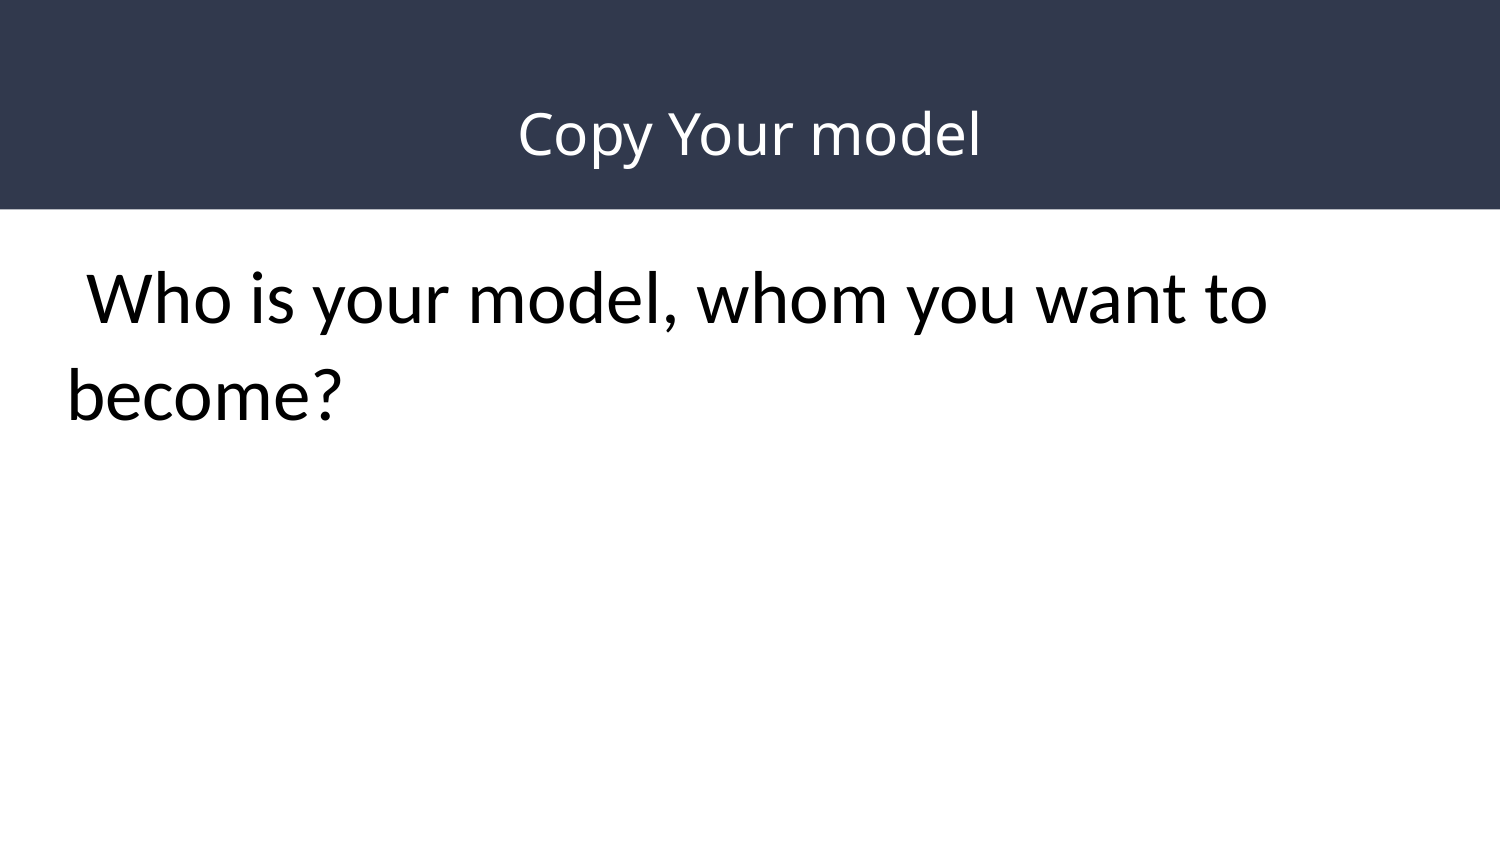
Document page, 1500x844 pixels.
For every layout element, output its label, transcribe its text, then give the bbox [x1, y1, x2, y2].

text_box Who is your model, whom you want to become? [51, 227, 1478, 798]
title Copy Your model [51, 82, 1449, 185]
